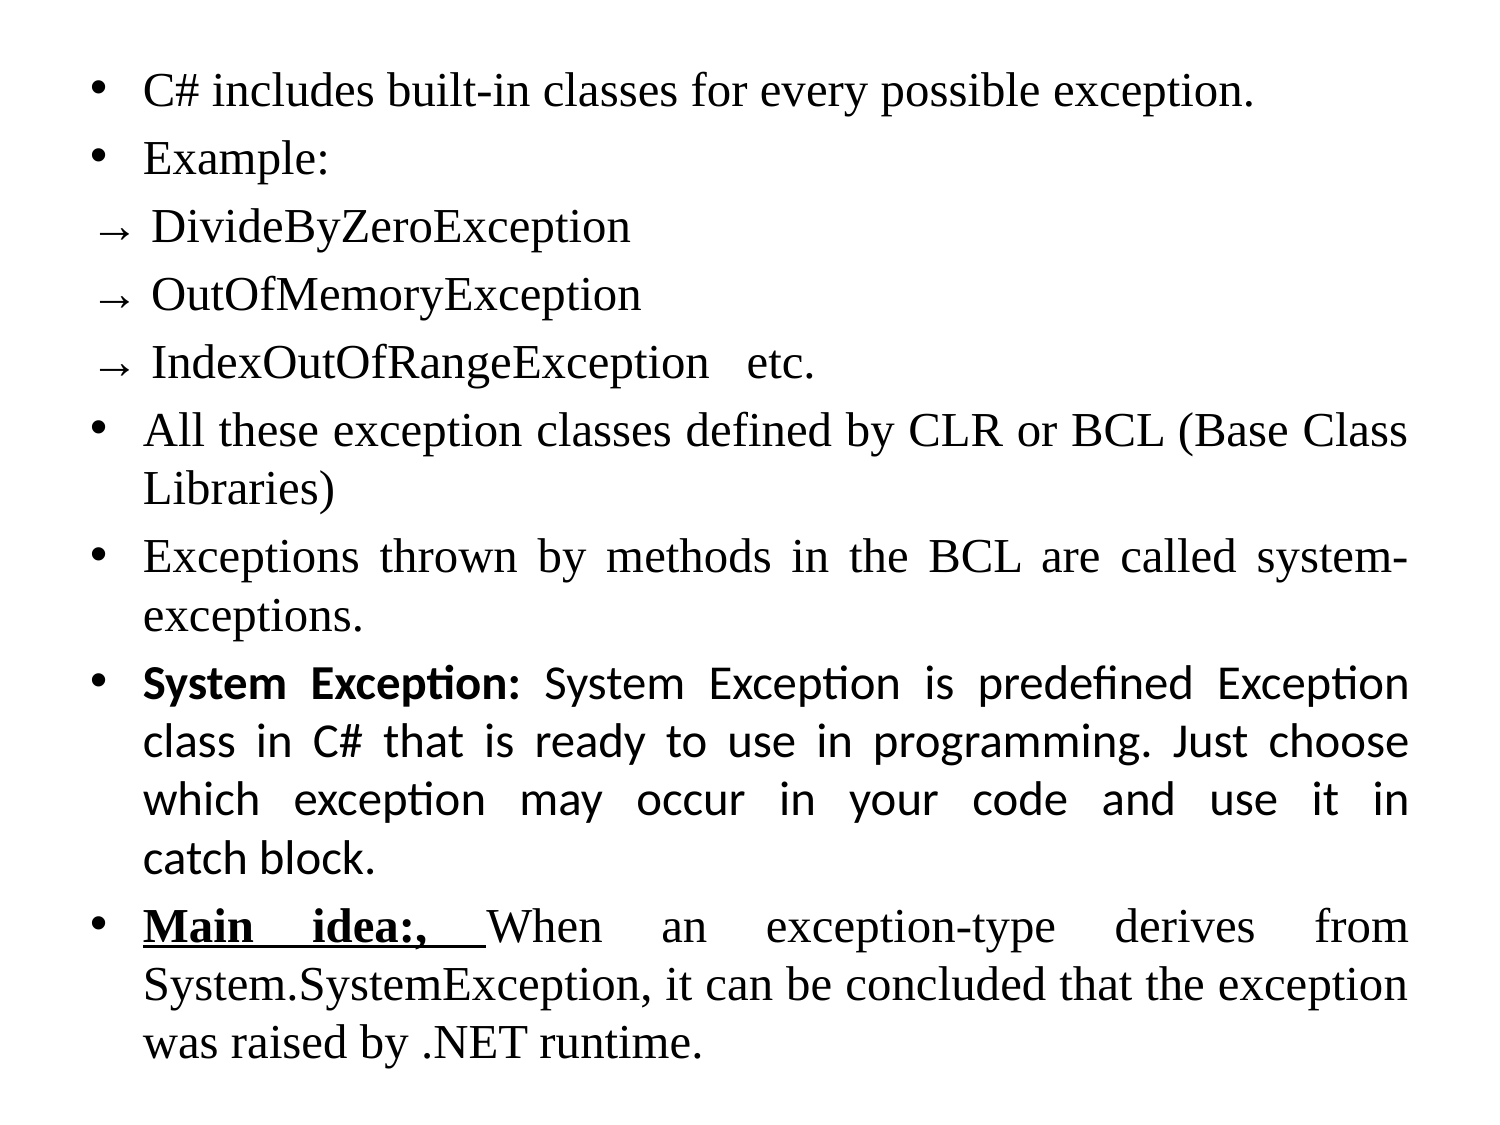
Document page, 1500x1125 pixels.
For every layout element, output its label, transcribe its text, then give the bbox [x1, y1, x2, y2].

list C# includes built-in classes for every possible exception. Example: → DivideByZeroException → OutOfMemoryException → IndexOutOfRangeException etc. All these exception classes defined by CLR or BCL (Base Class Libraries) Exceptions thrown by methods in the BCL are called system-exceptions. System Exception: System Exception is predefined Exception class in C# that is ready to use in programming. Just choose which exception may occur in your code and use it in catch block. Main idea:, When an exception-type derives from System.SystemException, it can be concluded that the exception was raised by .NET runtime. [75, 50, 1425, 1088]
